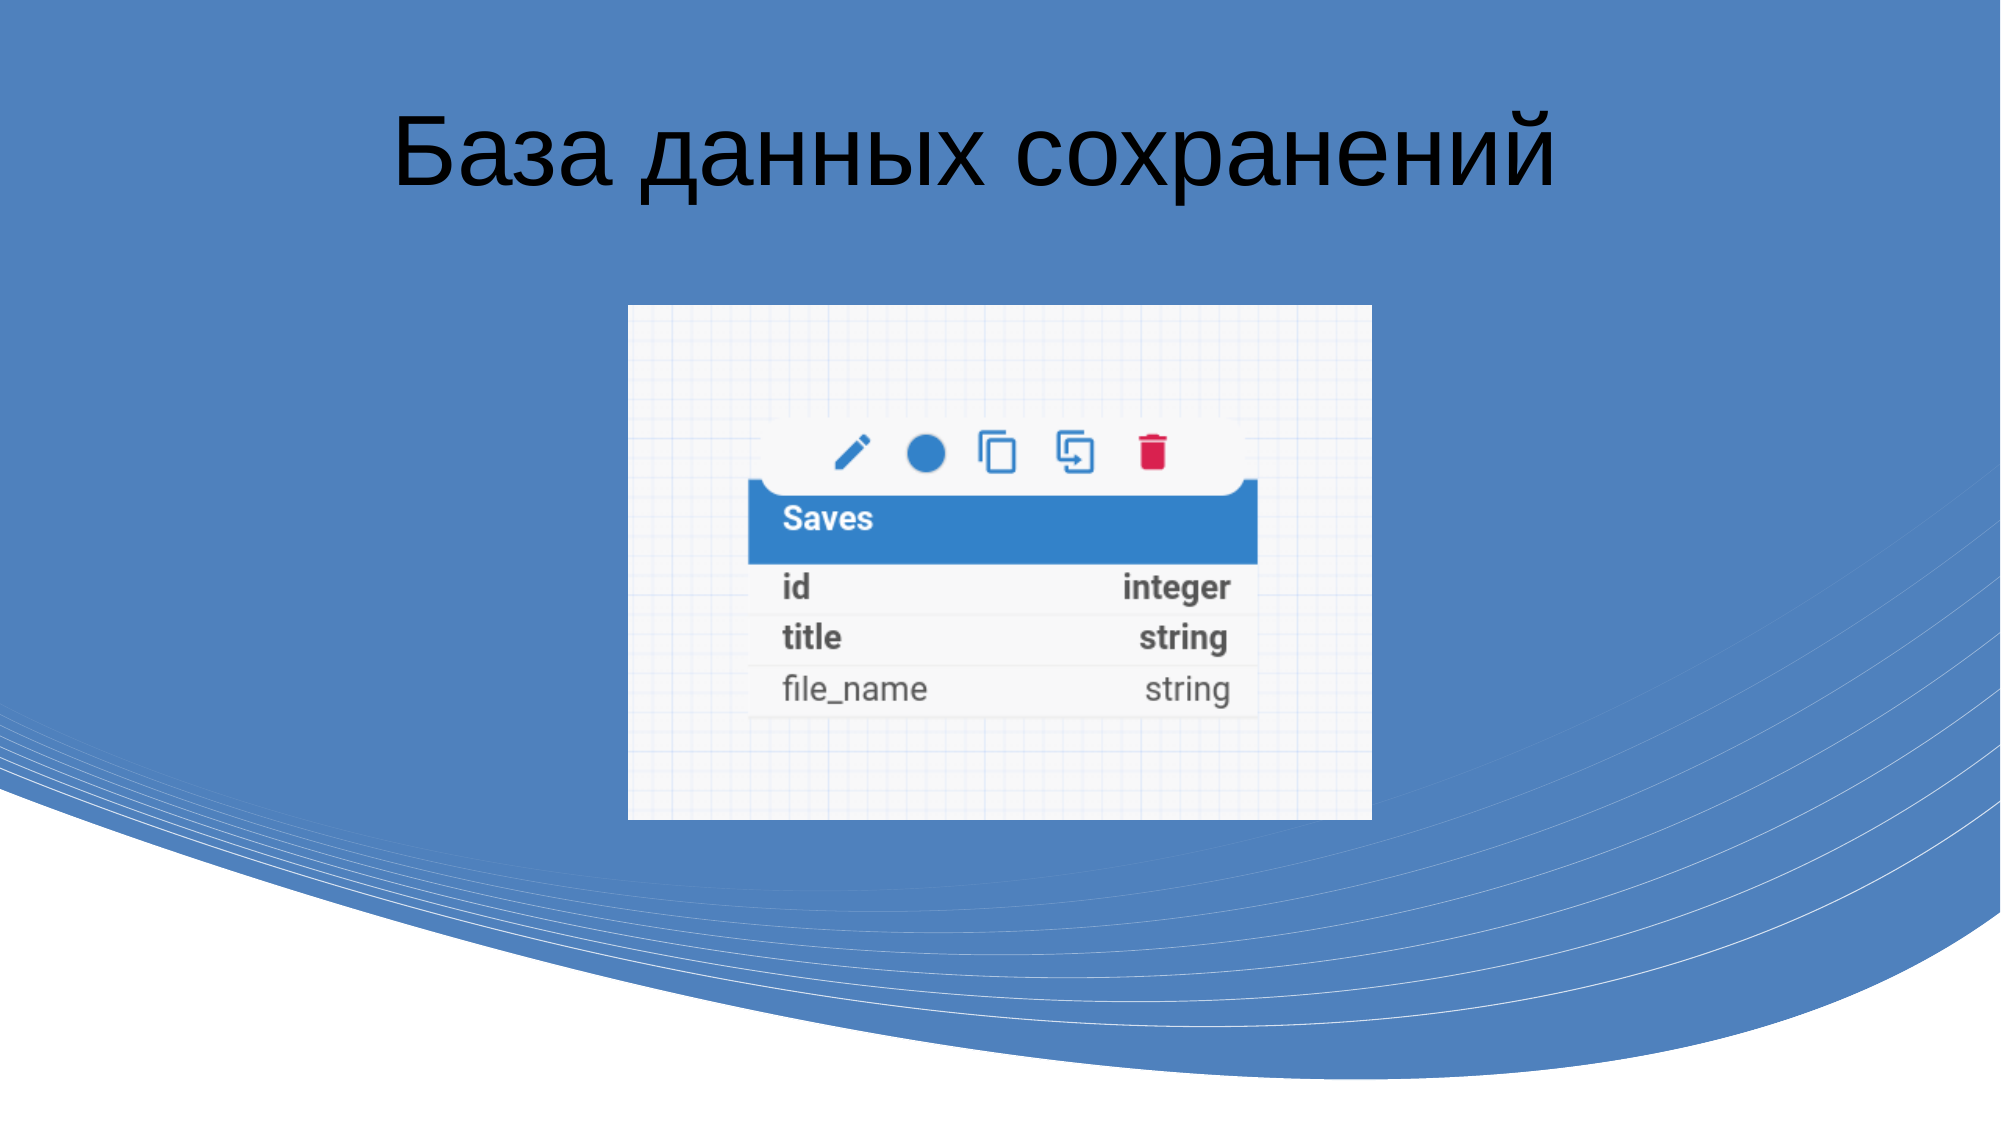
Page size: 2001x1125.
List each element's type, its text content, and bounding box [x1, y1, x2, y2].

text_box База данных сохранений [342, 78, 1609, 214]
picture [627, 305, 1372, 820]
